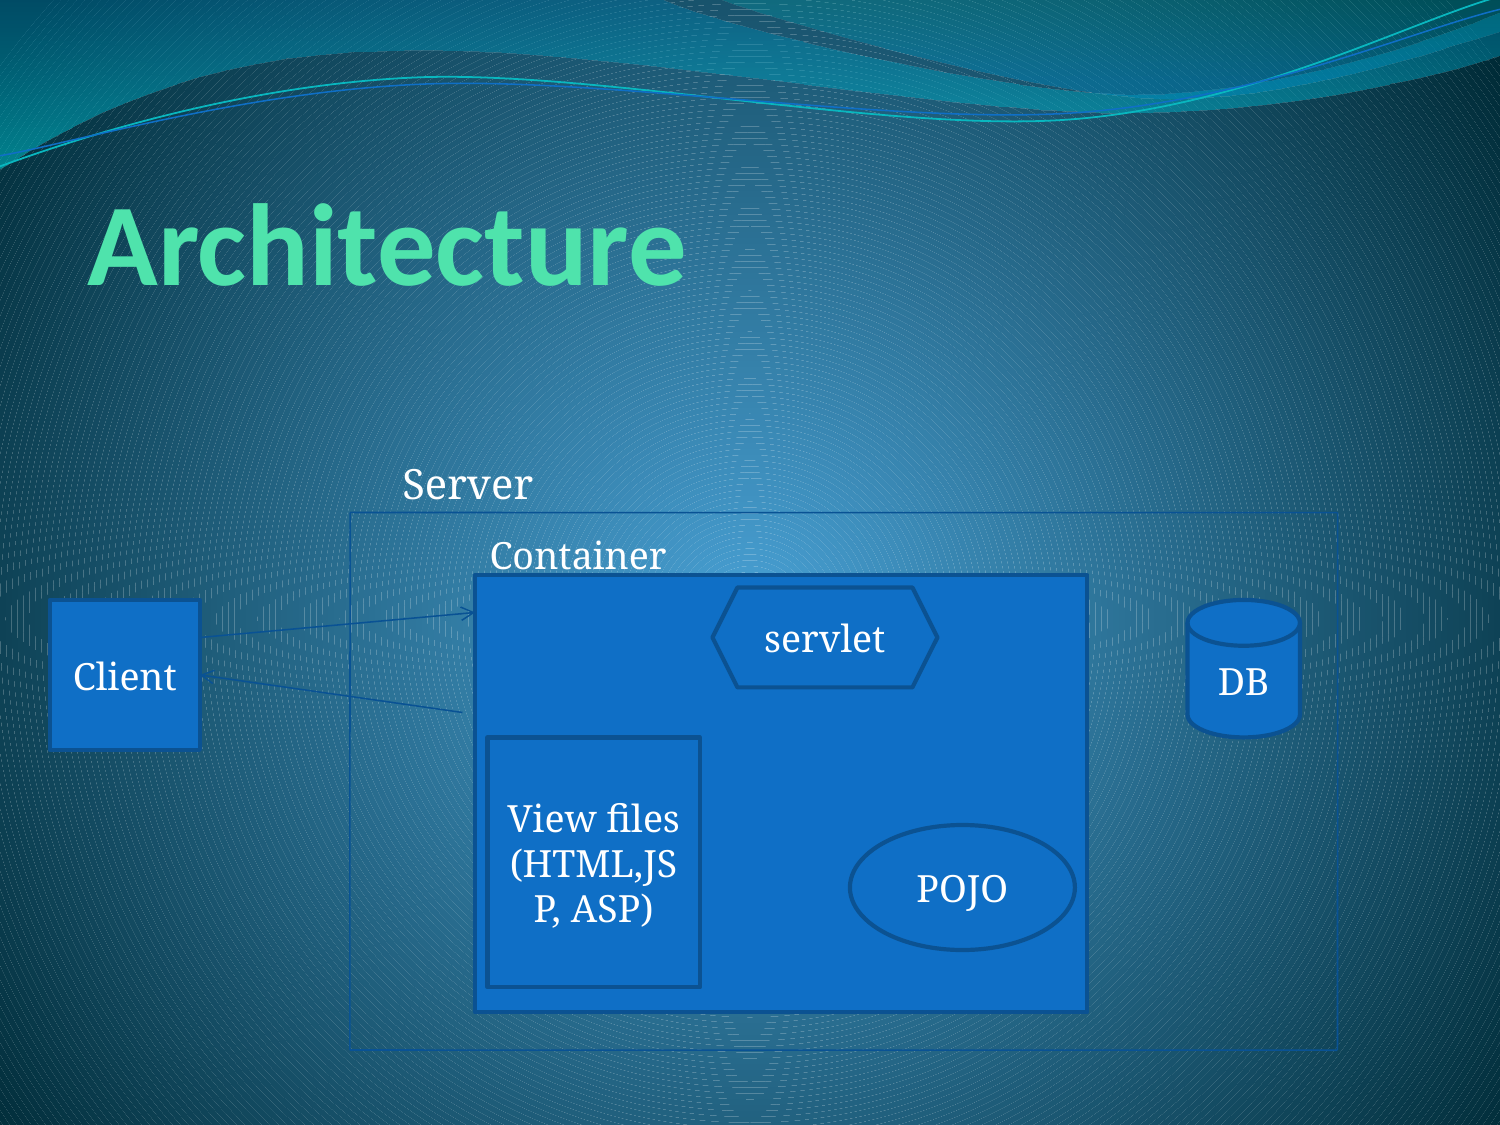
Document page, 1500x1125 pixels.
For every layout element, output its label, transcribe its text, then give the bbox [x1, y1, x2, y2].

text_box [192, 614, 202, 650]
text_box model [485, 782, 617, 791]
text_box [473, 613, 483, 650]
text_box DB [1185, 597, 1303, 740]
text_box servlet [710, 585, 940, 690]
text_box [192, 676, 202, 725]
text_box [473, 573, 1089, 1014]
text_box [1070, 784, 1089, 791]
text_box POJO [847, 822, 1078, 953]
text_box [199, 612, 476, 638]
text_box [473, 782, 485, 791]
text_box Client [48, 598, 202, 752]
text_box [199, 674, 463, 713]
text_box View files (HTML,JSP, ASP) [485, 735, 702, 989]
text_box Server [387, 450, 800, 512]
text_box Container [474, 524, 913, 585]
title Architecture [87, 149, 1363, 309]
